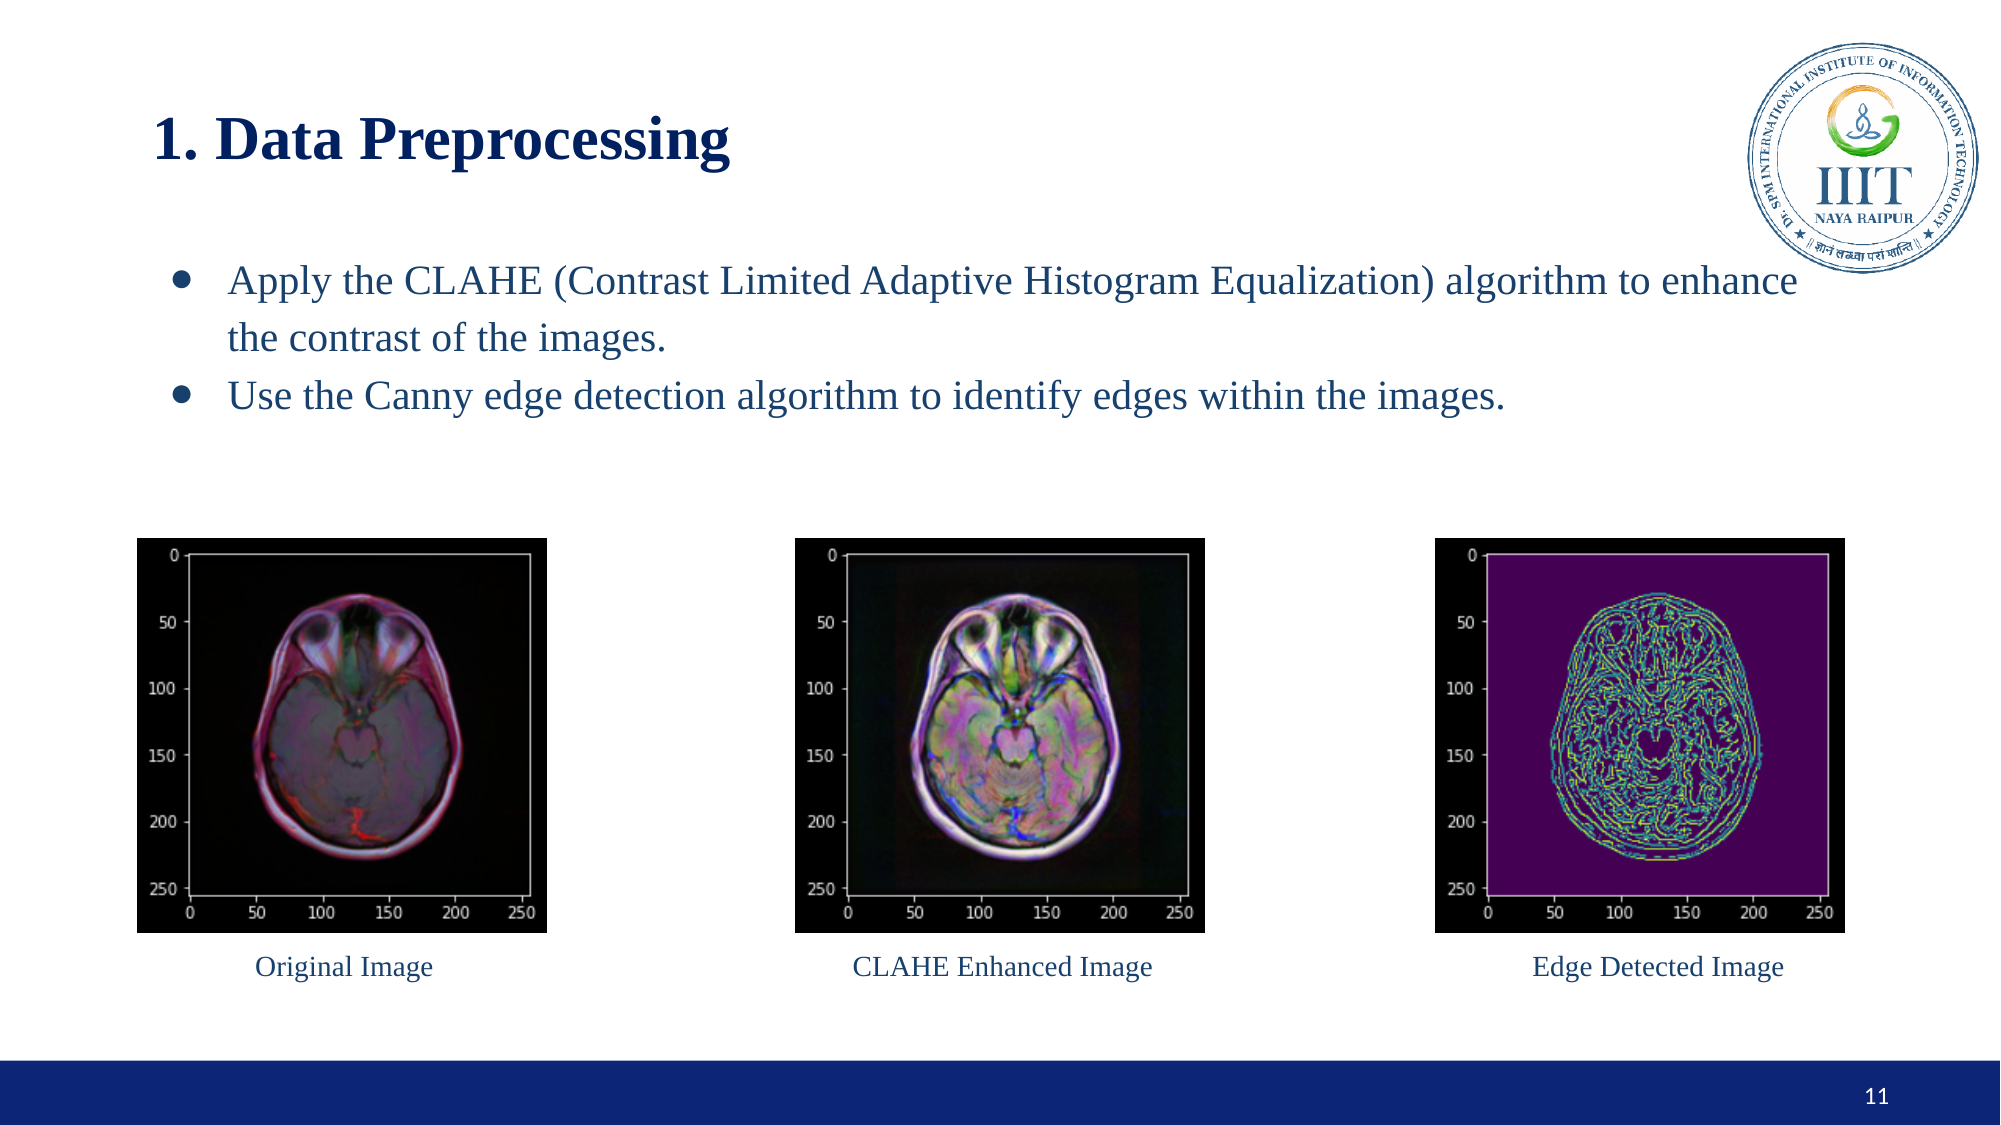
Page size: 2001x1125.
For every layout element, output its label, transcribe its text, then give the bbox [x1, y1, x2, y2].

picture [1434, 538, 1845, 933]
list Apply the CLAHE (Contrast Limited Adaptive Histogram Equalization) algorithm to enhance the contrast of the images. Use the Canny edge detection algorithm to identify edges within the images. [137, 248, 1863, 952]
title 1. Data Preprocessing [137, 30, 1863, 248]
text_box Edge Detected Image [1517, 932, 2000, 998]
picture [137, 538, 547, 933]
slide_number ‹#› [1579, 1065, 1905, 1125]
picture [1863, 37, 1983, 278]
text_box Original Image [240, 932, 733, 998]
picture [794, 538, 1205, 933]
text_box CLAHE Enhanced Image [837, 932, 1330, 998]
